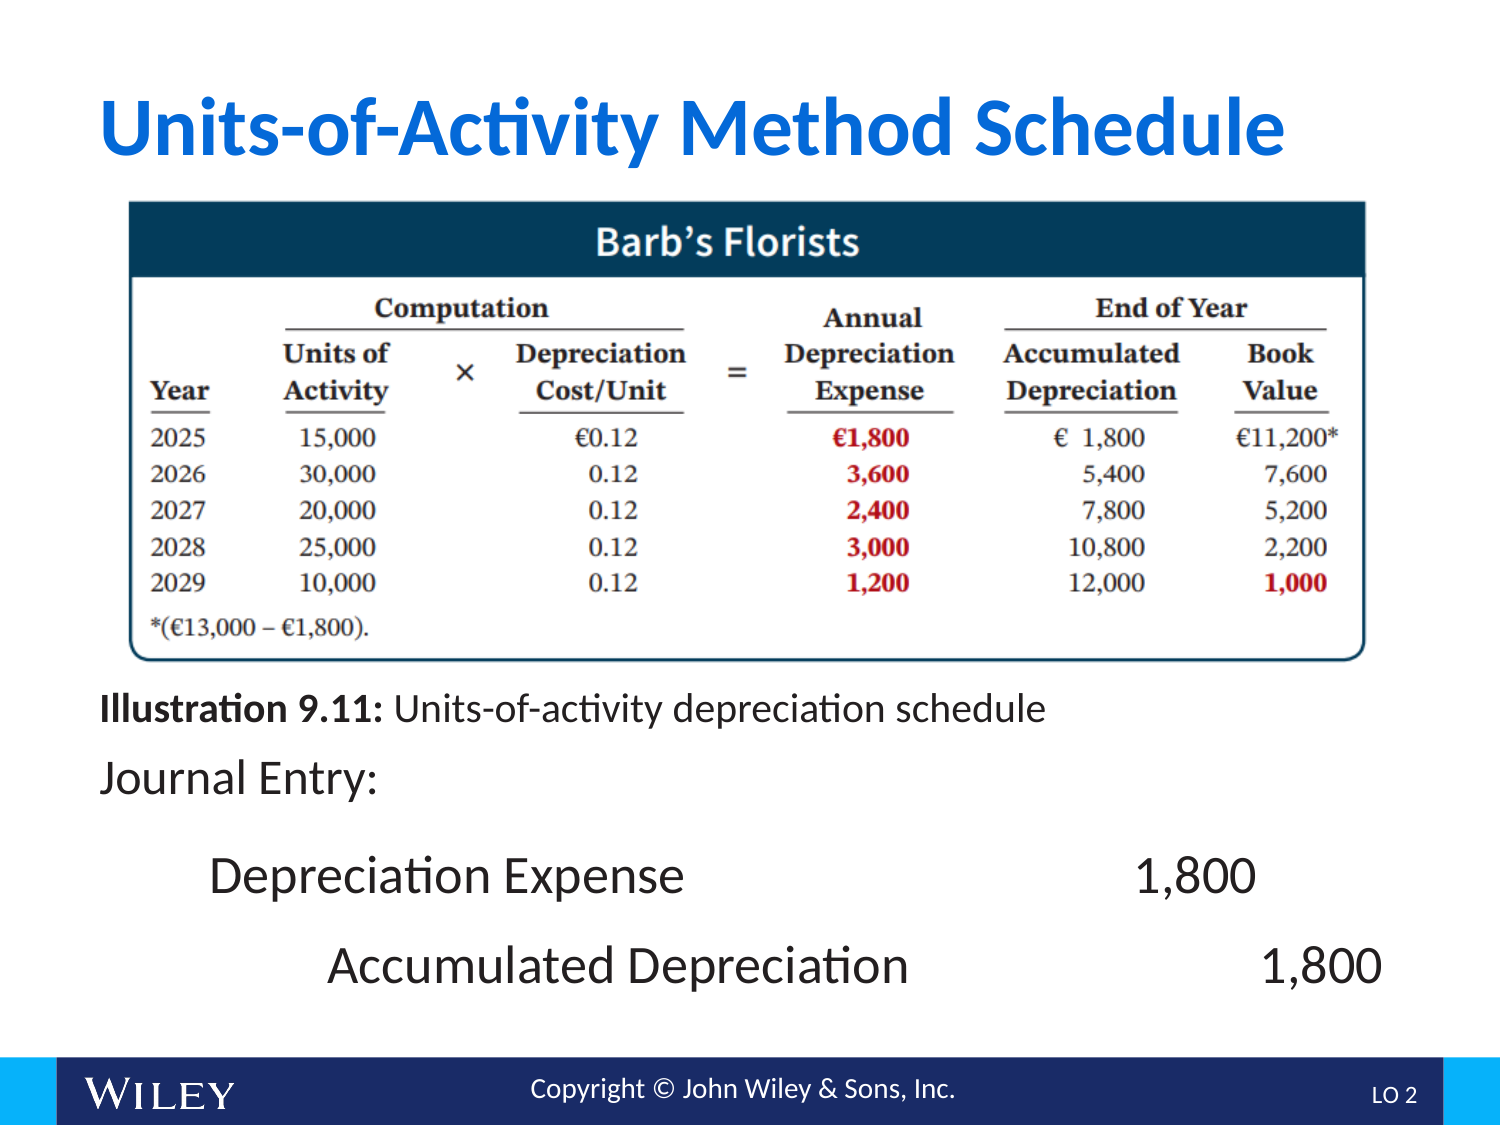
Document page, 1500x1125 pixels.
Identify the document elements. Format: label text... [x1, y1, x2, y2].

picture [122, 194, 1378, 677]
title Units-of-Activity Method Schedule [84, 75, 1416, 215]
list Depreciation Expense 1,800 Accumulated Depreciation 1,800 [194, 835, 1416, 1000]
list L O 2 [1309, 1065, 1433, 1125]
list Illustration 9.11: Units-of-activity depreciation schedule Journal Entry: [84, 673, 1416, 825]
